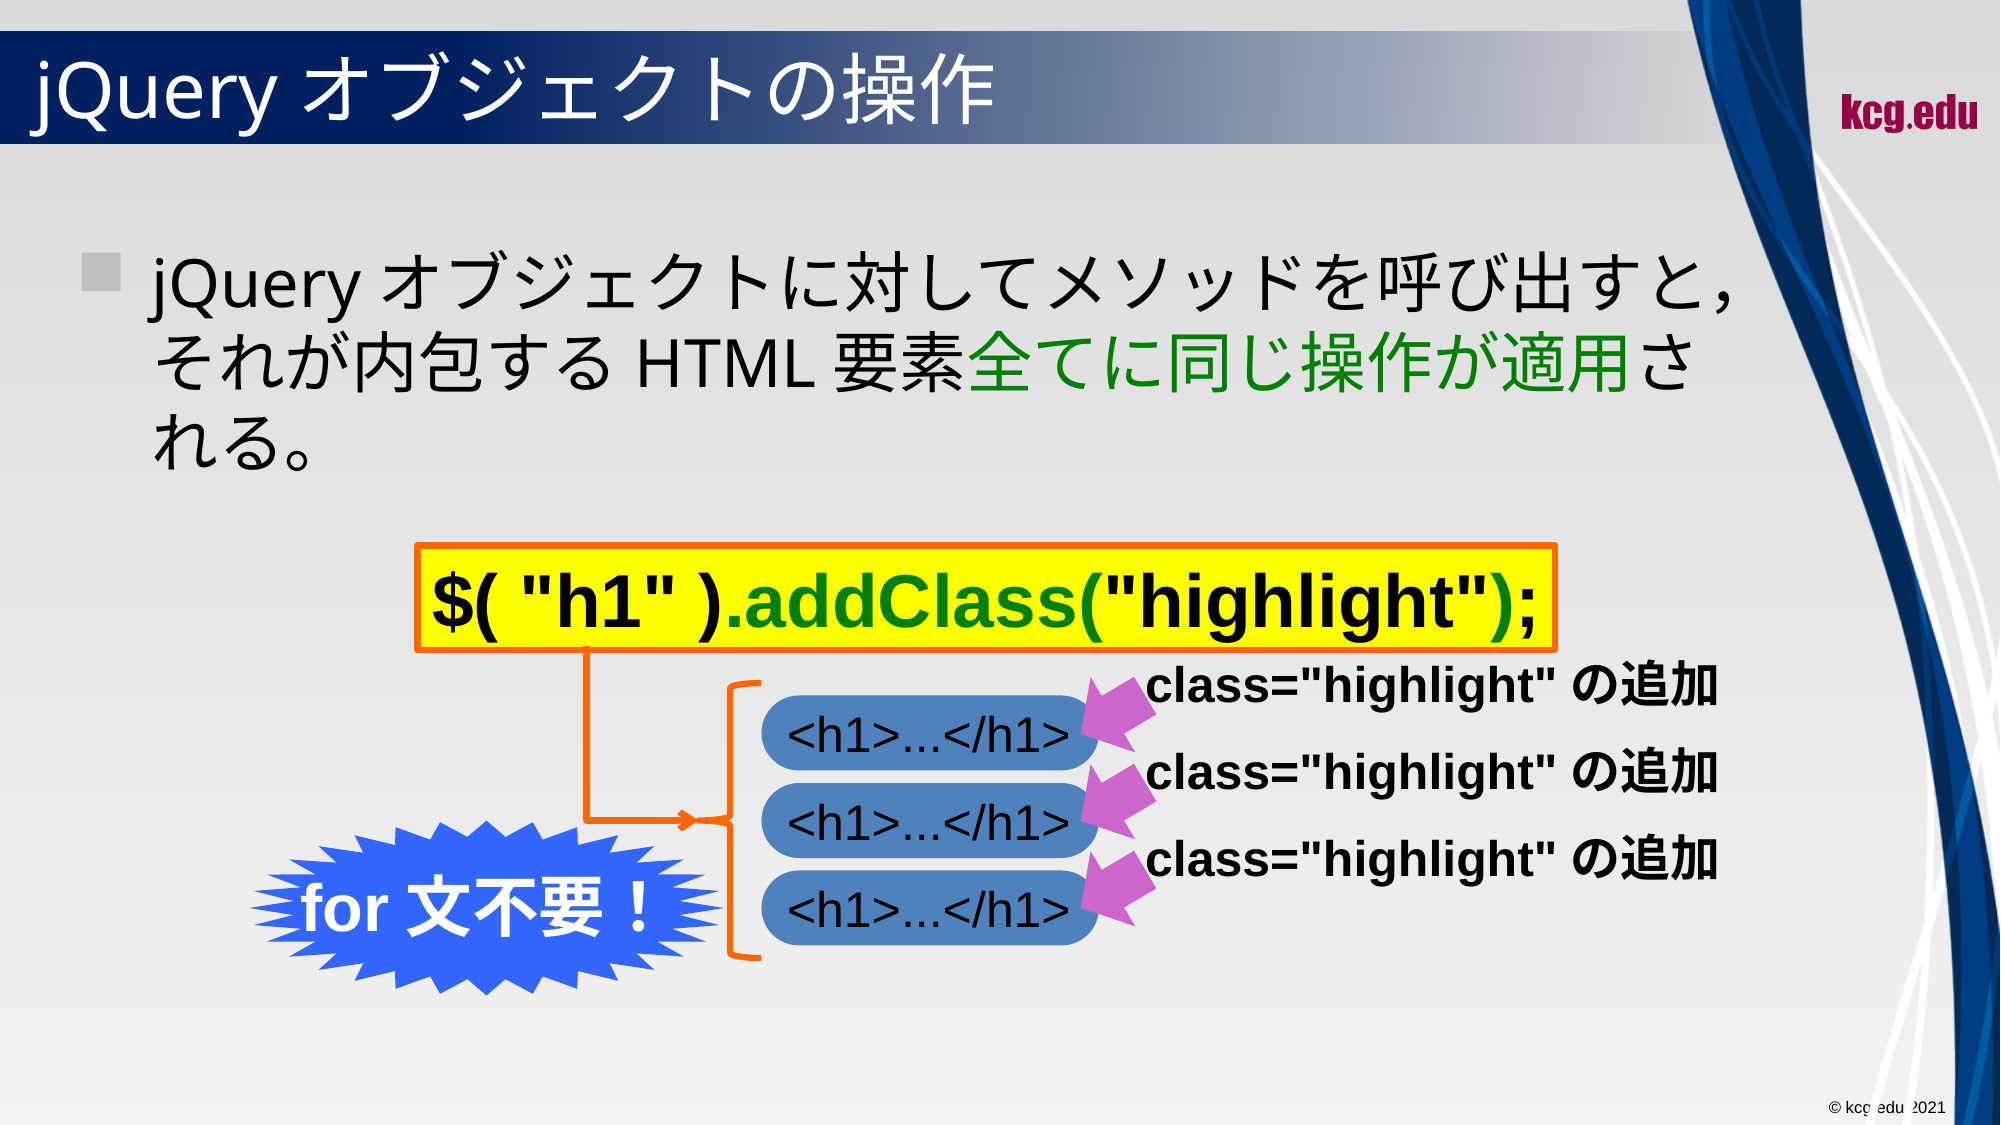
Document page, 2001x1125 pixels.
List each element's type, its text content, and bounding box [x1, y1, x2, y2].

text_box $( "h1" ).addClass("highlight"); [417, 545, 1556, 651]
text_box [1075, 732, 1733, 818]
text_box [586, 645, 1100, 959]
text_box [1075, 819, 1733, 933]
text_box for文不要！ [248, 820, 619, 996]
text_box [1075, 645, 1733, 731]
footer [0, 1042, 2000, 1118]
picture [1228, 0, 2000, 1042]
list jQueryオブジェクトに対してメソッドを呼び出すと，それが内包するHTML要素全てに同じ操作が適用される。 [61, 233, 1750, 830]
picture [1228, 1118, 2000, 1125]
title jQueryオブジェクトの操作 [0, 31, 1750, 144]
